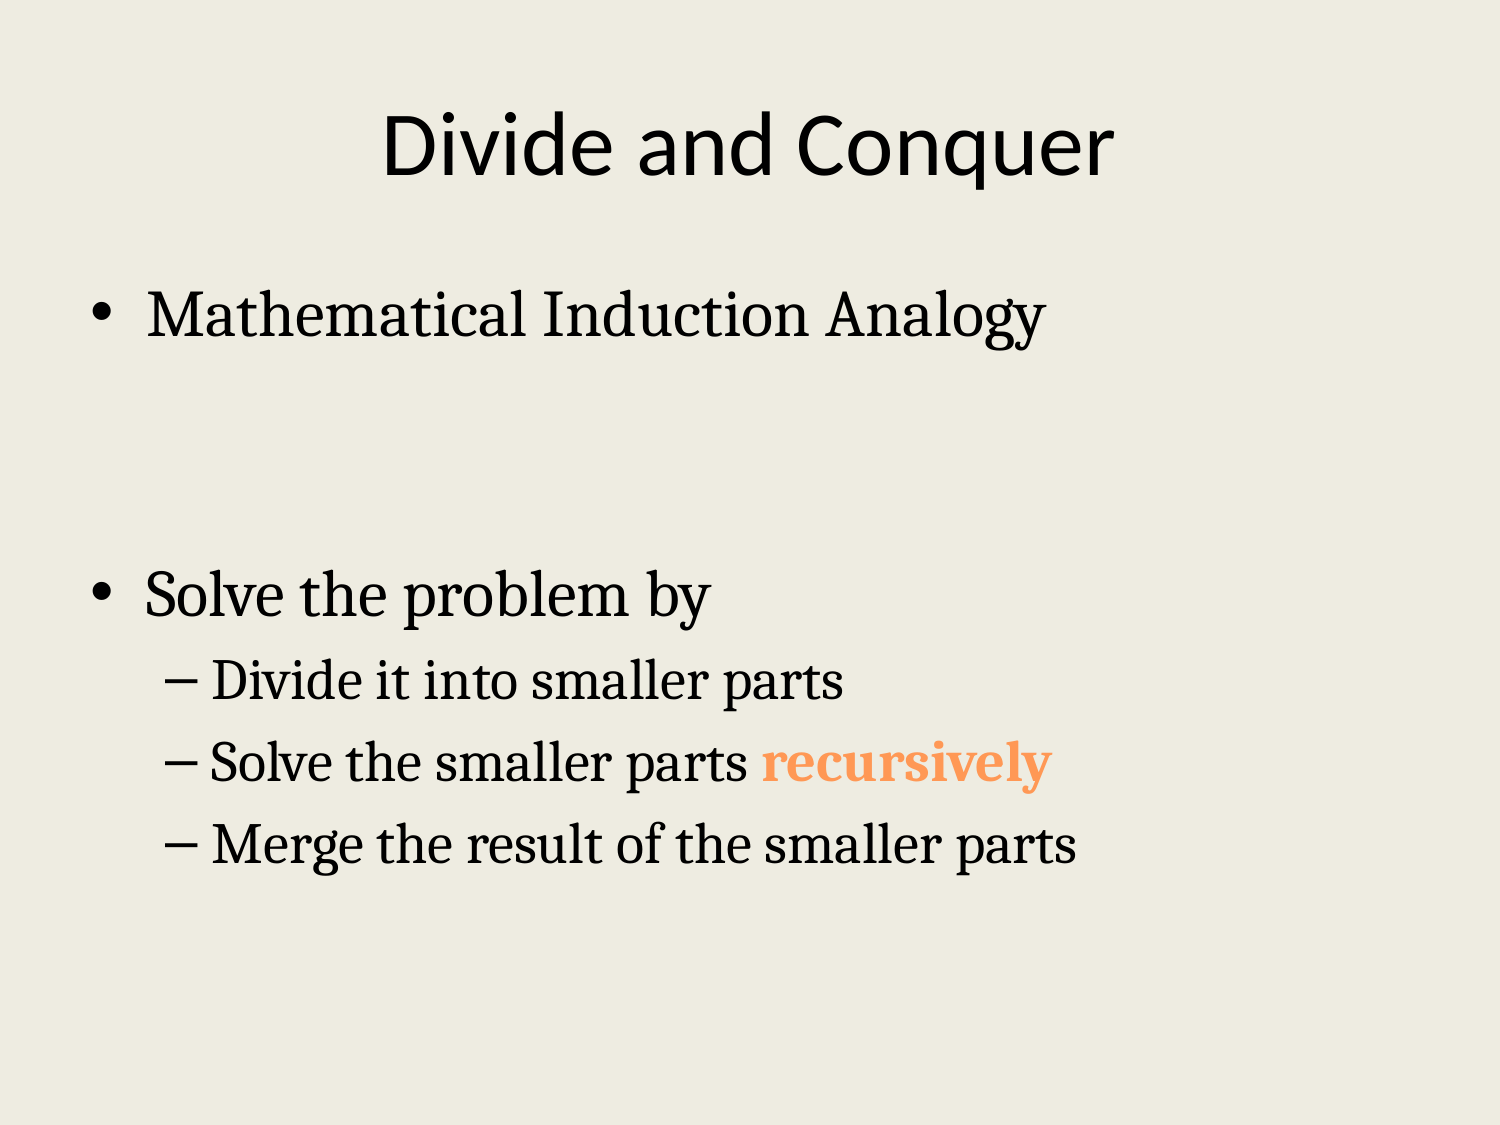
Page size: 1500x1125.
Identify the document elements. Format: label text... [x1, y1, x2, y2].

list Mathematical Induction Analogy Solve the problem by Divide it into smaller parts Solve the smaller parts recursively Merge the result of the smaller parts [75, 262, 1425, 1005]
title Divide and Conquer [75, 45, 1425, 233]
